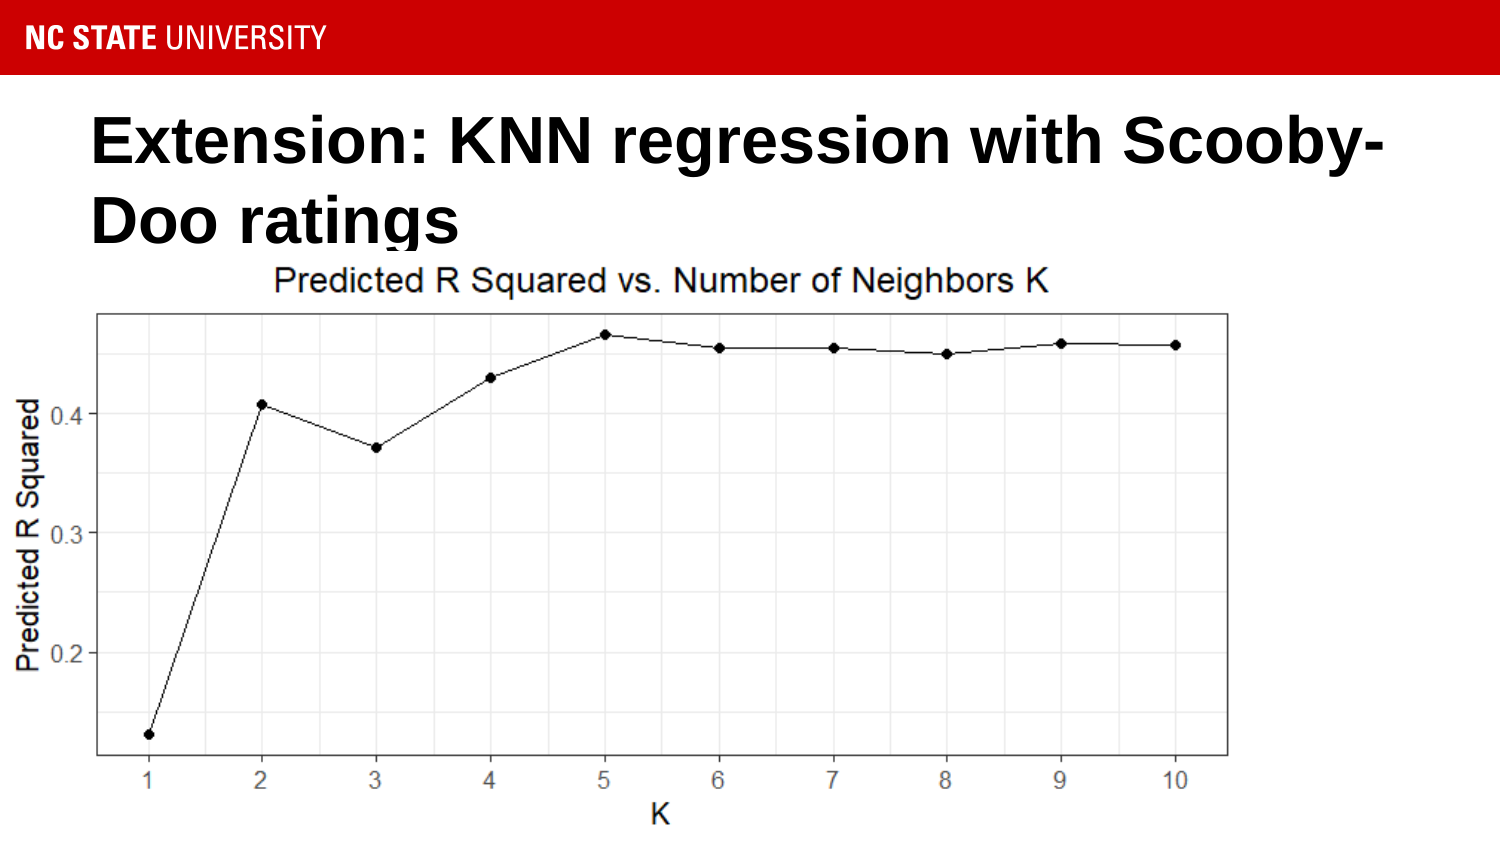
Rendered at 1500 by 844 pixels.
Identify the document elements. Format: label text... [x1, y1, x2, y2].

title Extension: KNN regression with Scooby-Doo ratings [75, 110, 1425, 243]
picture [0, 0, 1500, 75]
picture [0, 250, 1242, 844]
